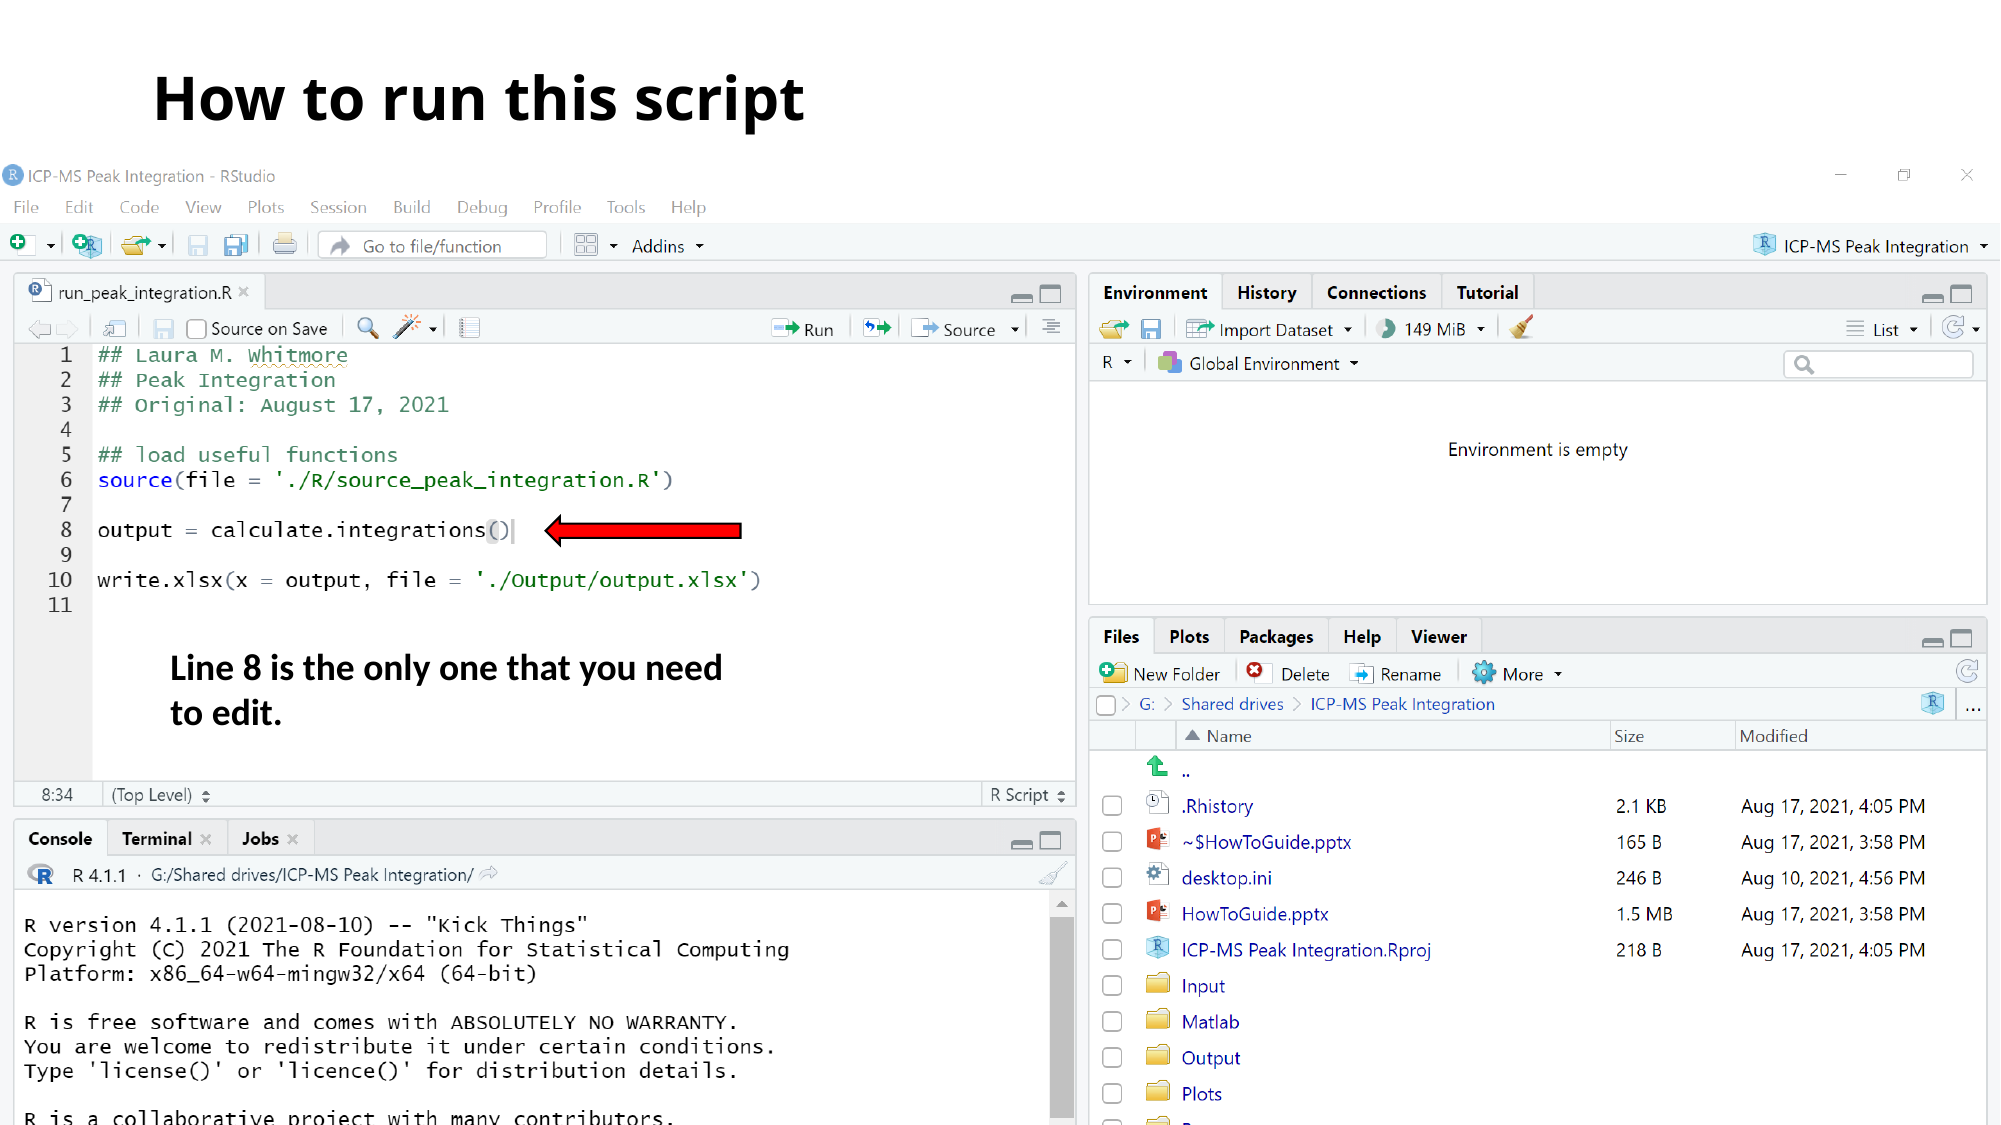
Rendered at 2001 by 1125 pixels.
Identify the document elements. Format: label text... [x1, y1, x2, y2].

picture [0, 159, 2000, 1125]
title How to run this script [137, 59, 1863, 141]
